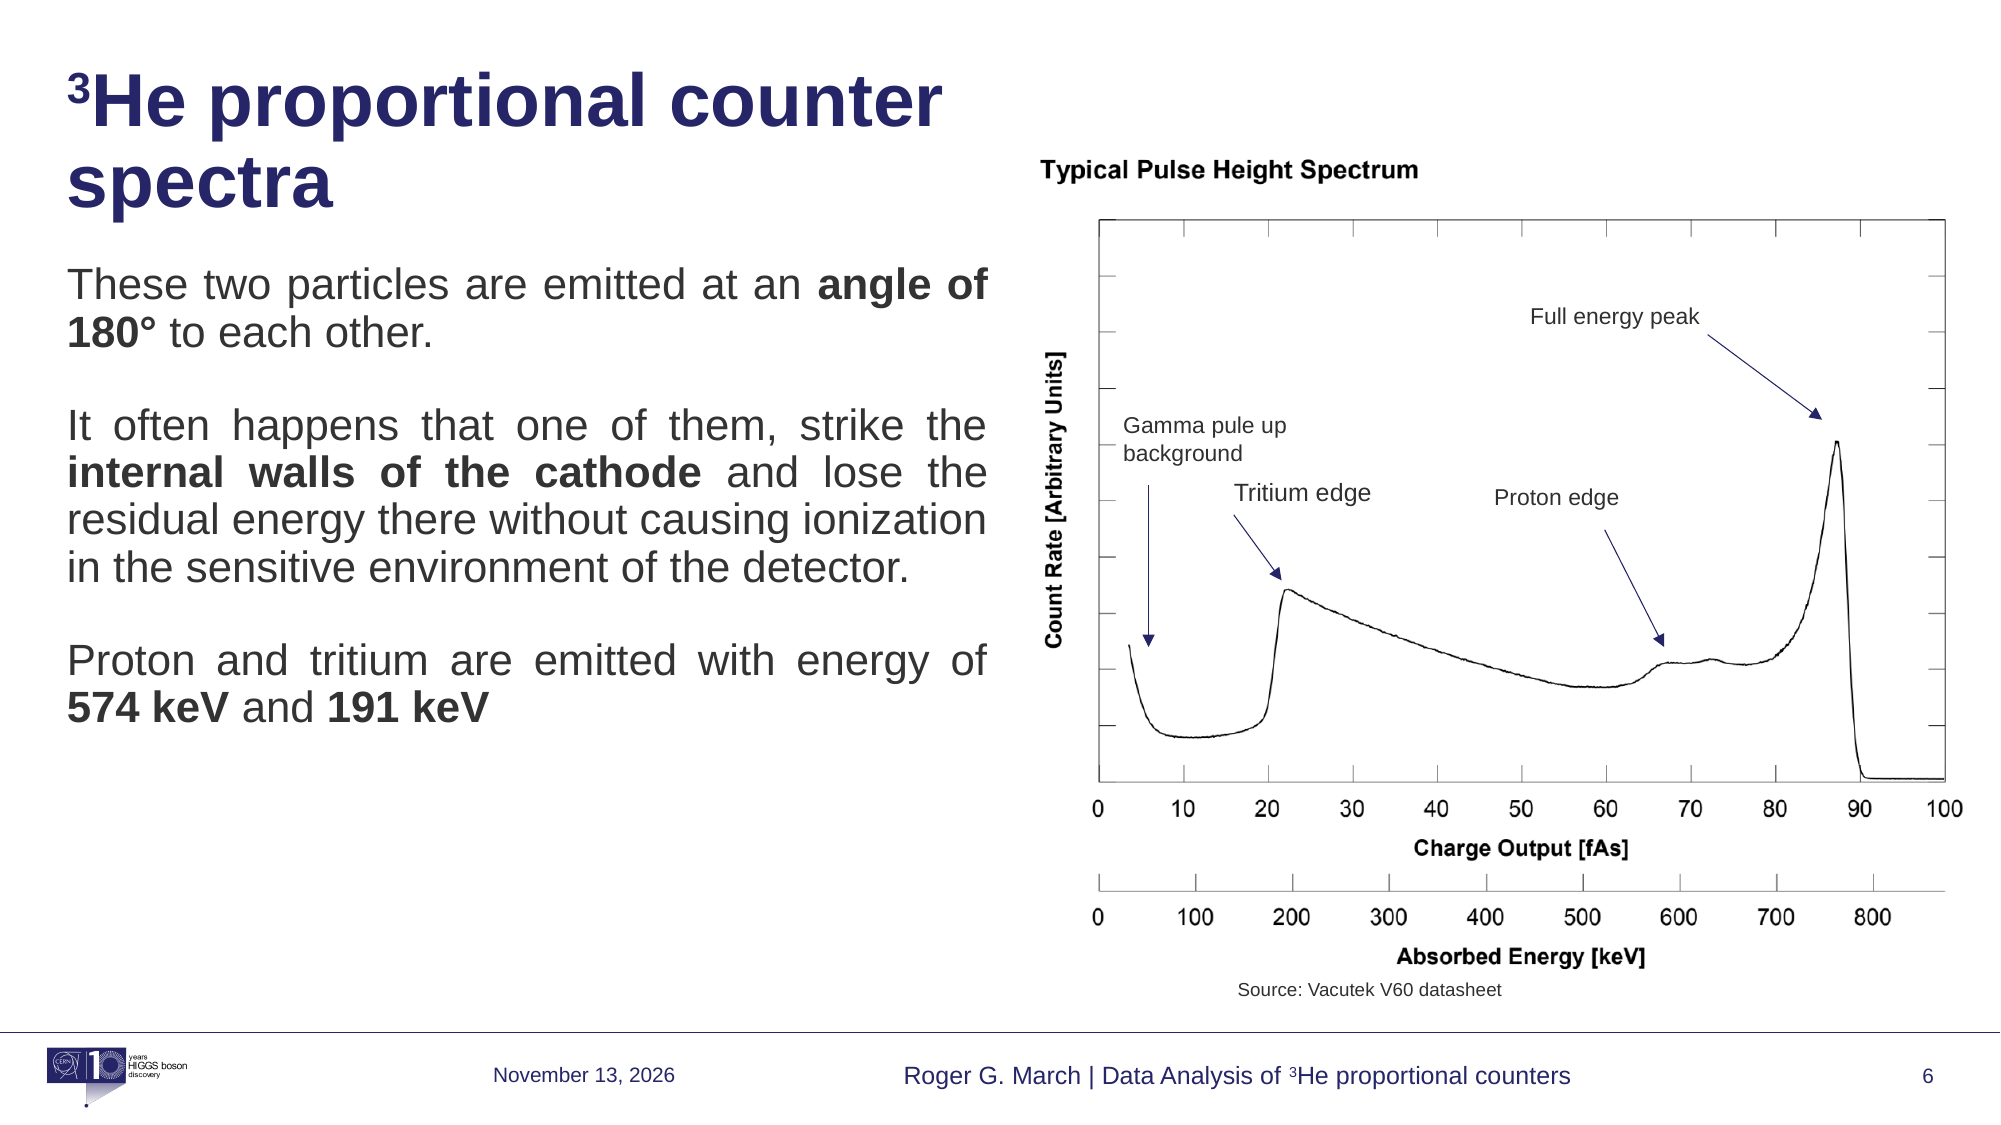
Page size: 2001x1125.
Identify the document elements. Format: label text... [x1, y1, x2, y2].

picture [33, 1044, 202, 1111]
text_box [1233, 514, 1282, 581]
title 3He proportional counter spectra [66, 61, 989, 237]
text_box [1707, 334, 1823, 420]
list These two particles are emitted at an angle of 180° to each other. It often happens that one of them, strike the internal walls of the cathode and lose the residual energy there without causing ionization in the sensitive environment of the detector. Proton and tritium are emitted with energy of 574 keV and 191 keV [66, 262, 989, 1007]
slide_number 6 [1822, 1044, 1934, 1105]
picture [1011, 153, 1983, 981]
text_box Source: Vacutek V60 datasheet [1237, 977, 2000, 1001]
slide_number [422, 1043, 676, 1104]
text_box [1604, 529, 1665, 647]
footer Roger G. March | Data Analysis of 3He proportional counters [698, 1044, 1777, 1105]
